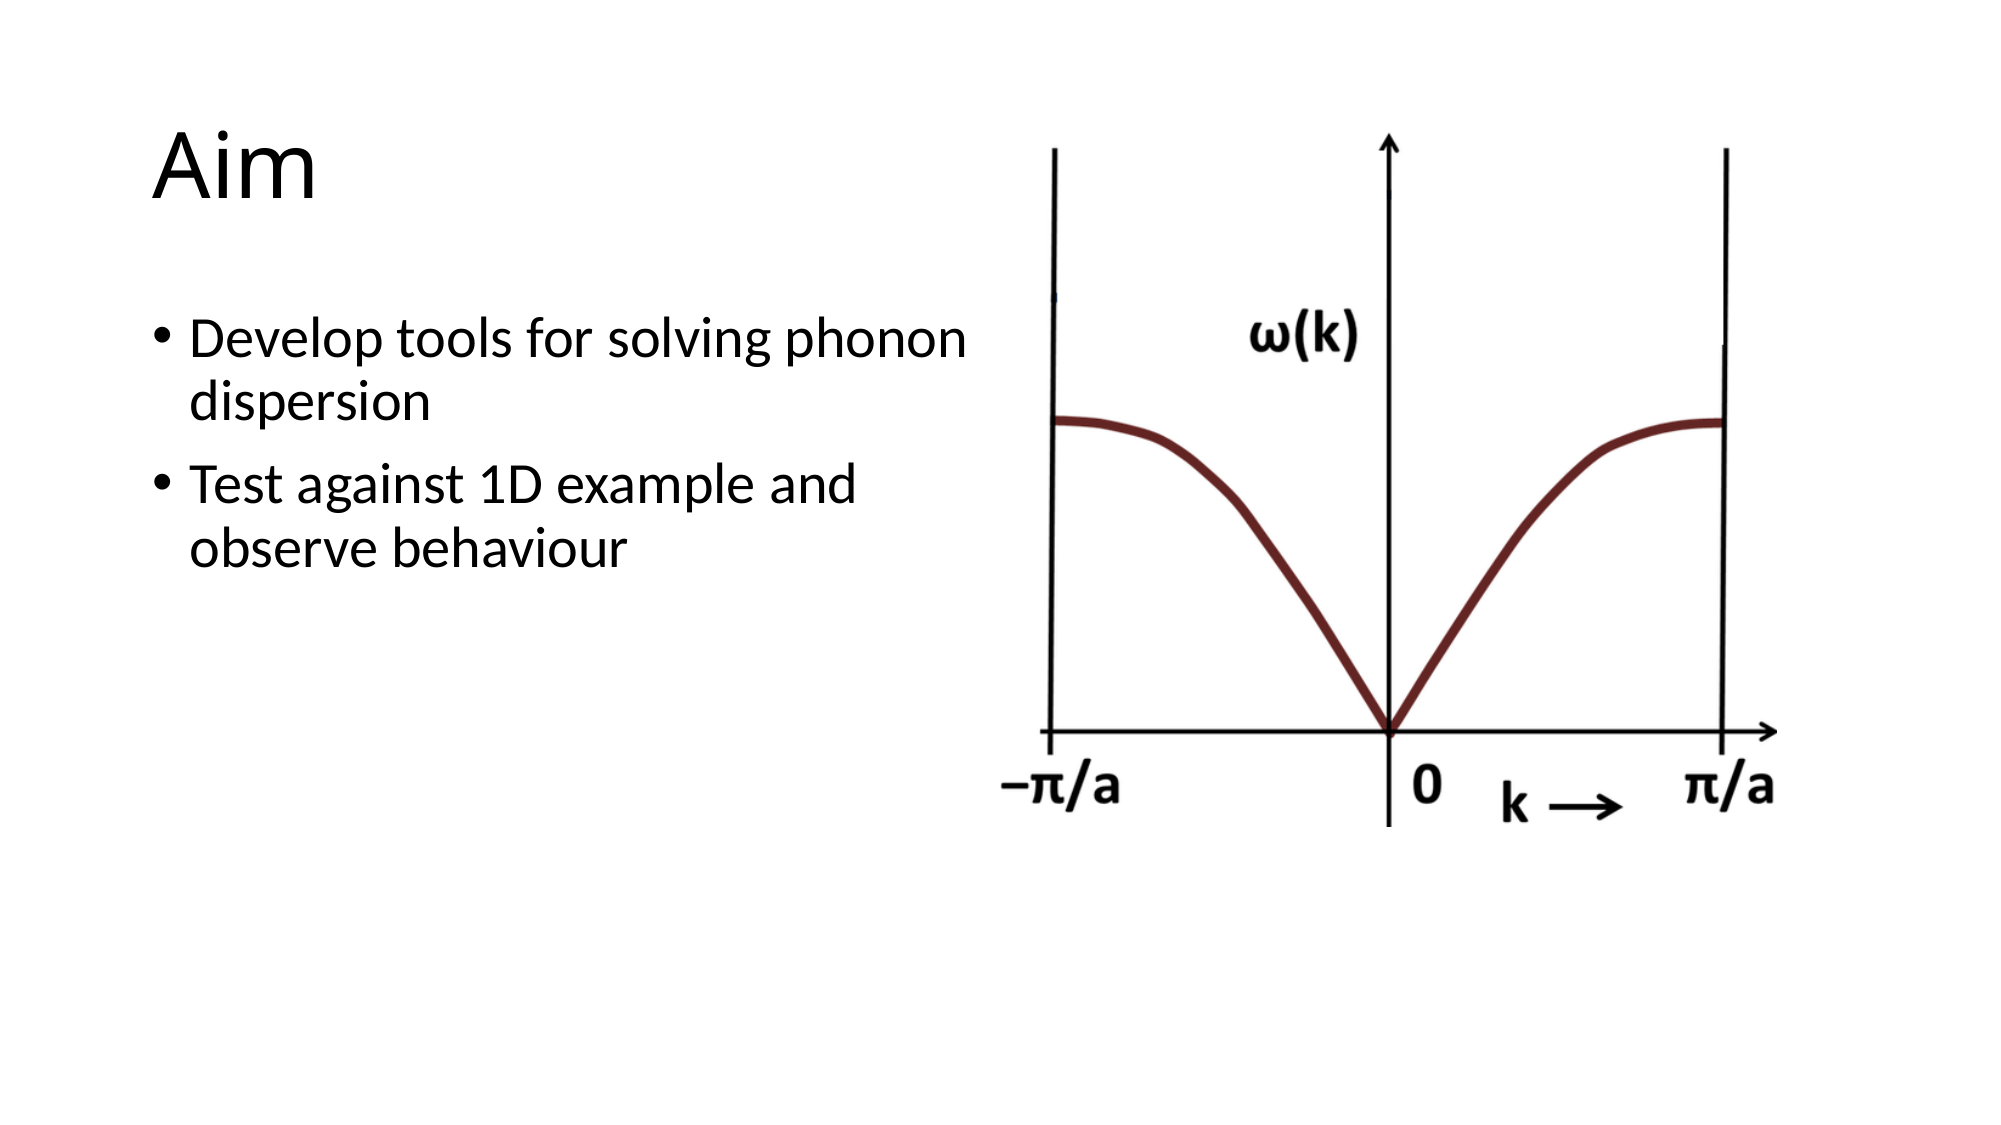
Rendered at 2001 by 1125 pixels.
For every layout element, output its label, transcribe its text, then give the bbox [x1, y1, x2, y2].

picture [999, 113, 1777, 828]
title Aim [137, 59, 1863, 278]
list Develop tools for solving phonon dispersion Test against 1D example and observe behaviour [137, 299, 989, 1014]
